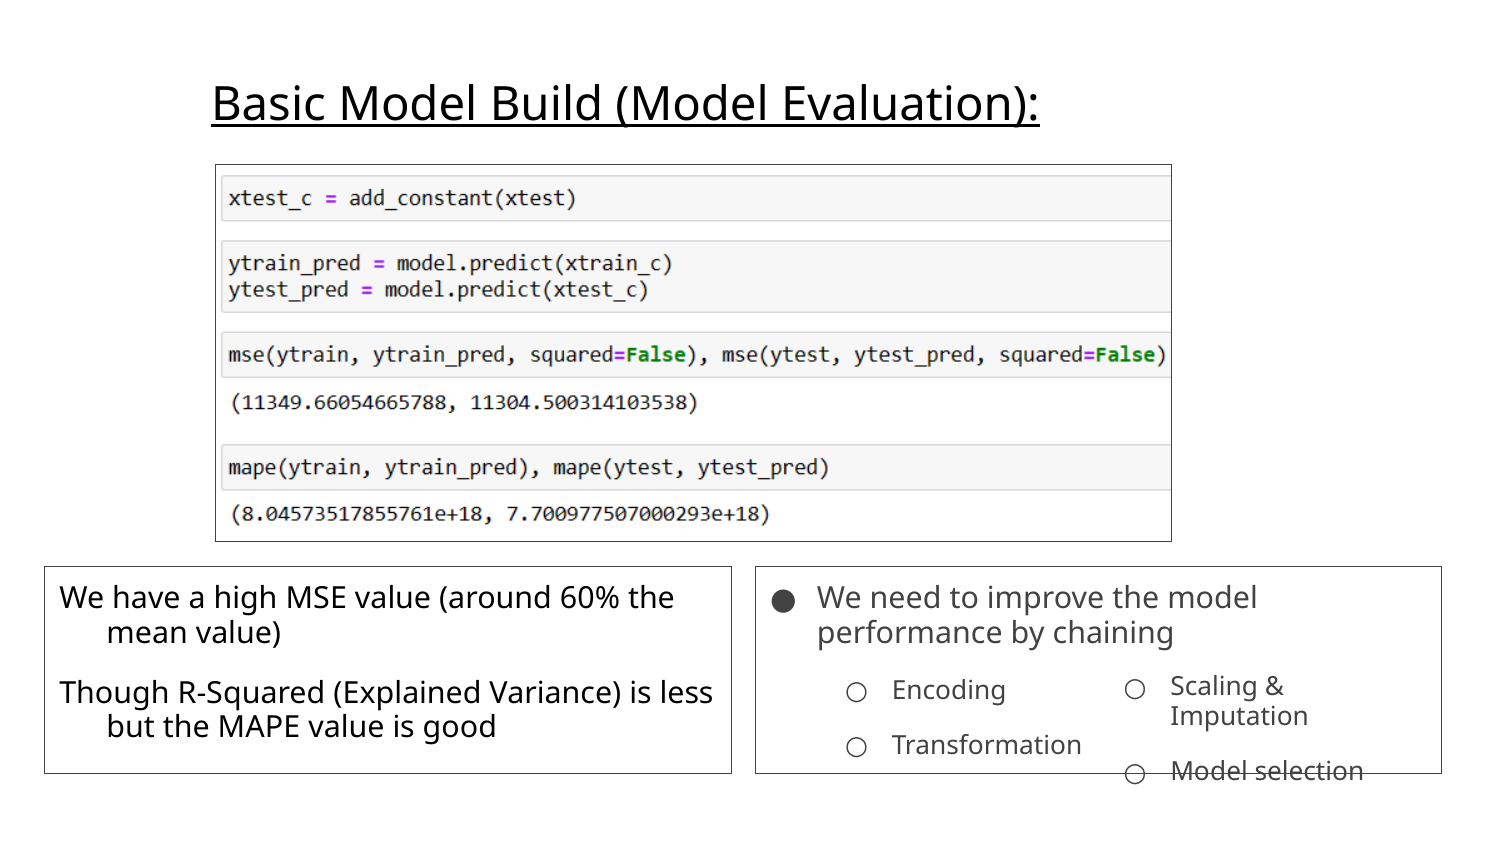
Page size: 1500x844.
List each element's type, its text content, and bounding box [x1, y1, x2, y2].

picture [215, 164, 1173, 543]
text_box We have a high MSE value (around 60% the mean value) Though R-Squared (Explained Variance) is less but the MAPE value is good [44, 566, 732, 774]
text_box Scaling & Imputation Model selection [1033, 656, 1440, 794]
text_box Basic Model Build (Model Evaluation): [196, 62, 1366, 161]
text_box We need to improve the model performance by chaining Encoding Transformation [755, 566, 1442, 774]
